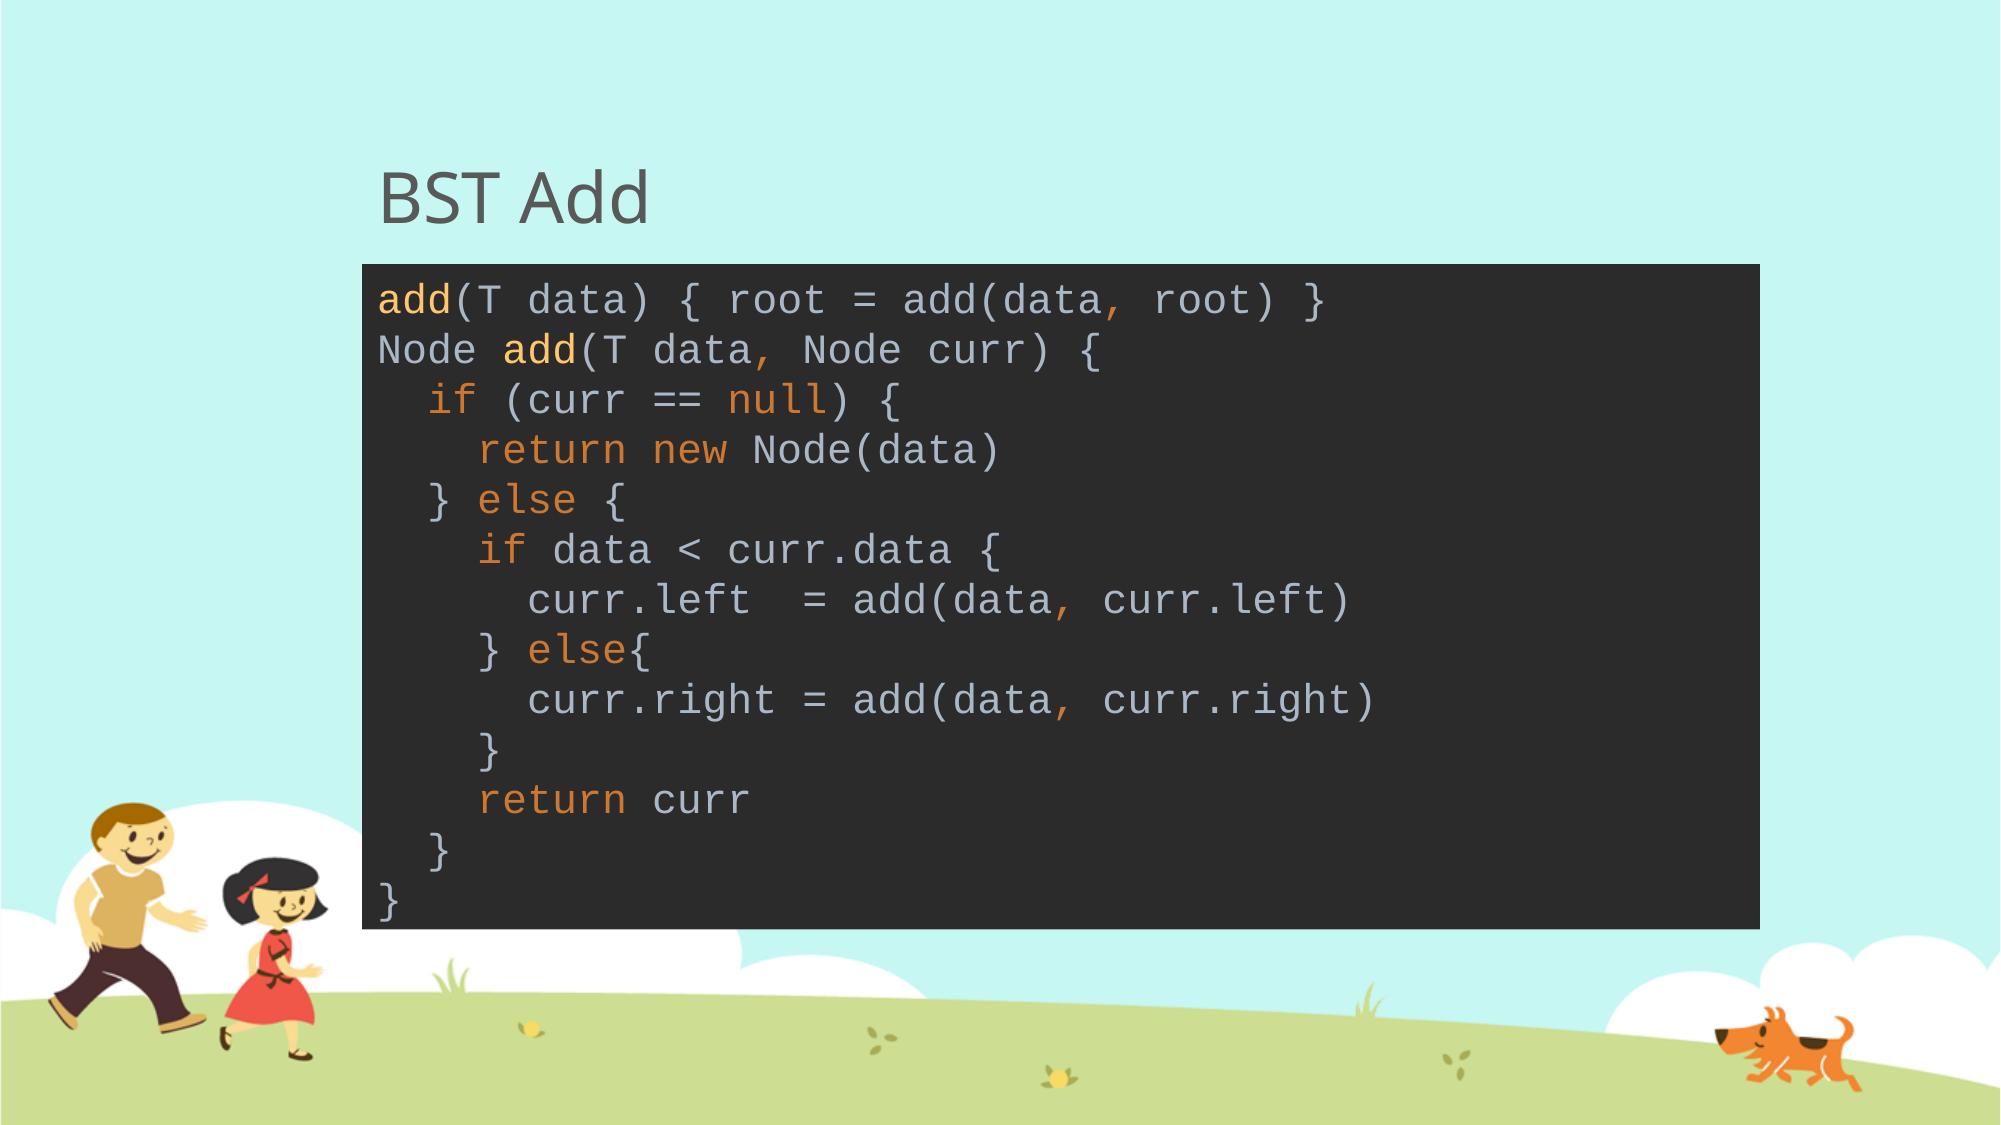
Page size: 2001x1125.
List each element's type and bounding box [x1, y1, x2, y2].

title [362, 50, 1900, 247]
picture [0, 0, 2001, 1125]
text_box [362, 264, 1760, 930]
